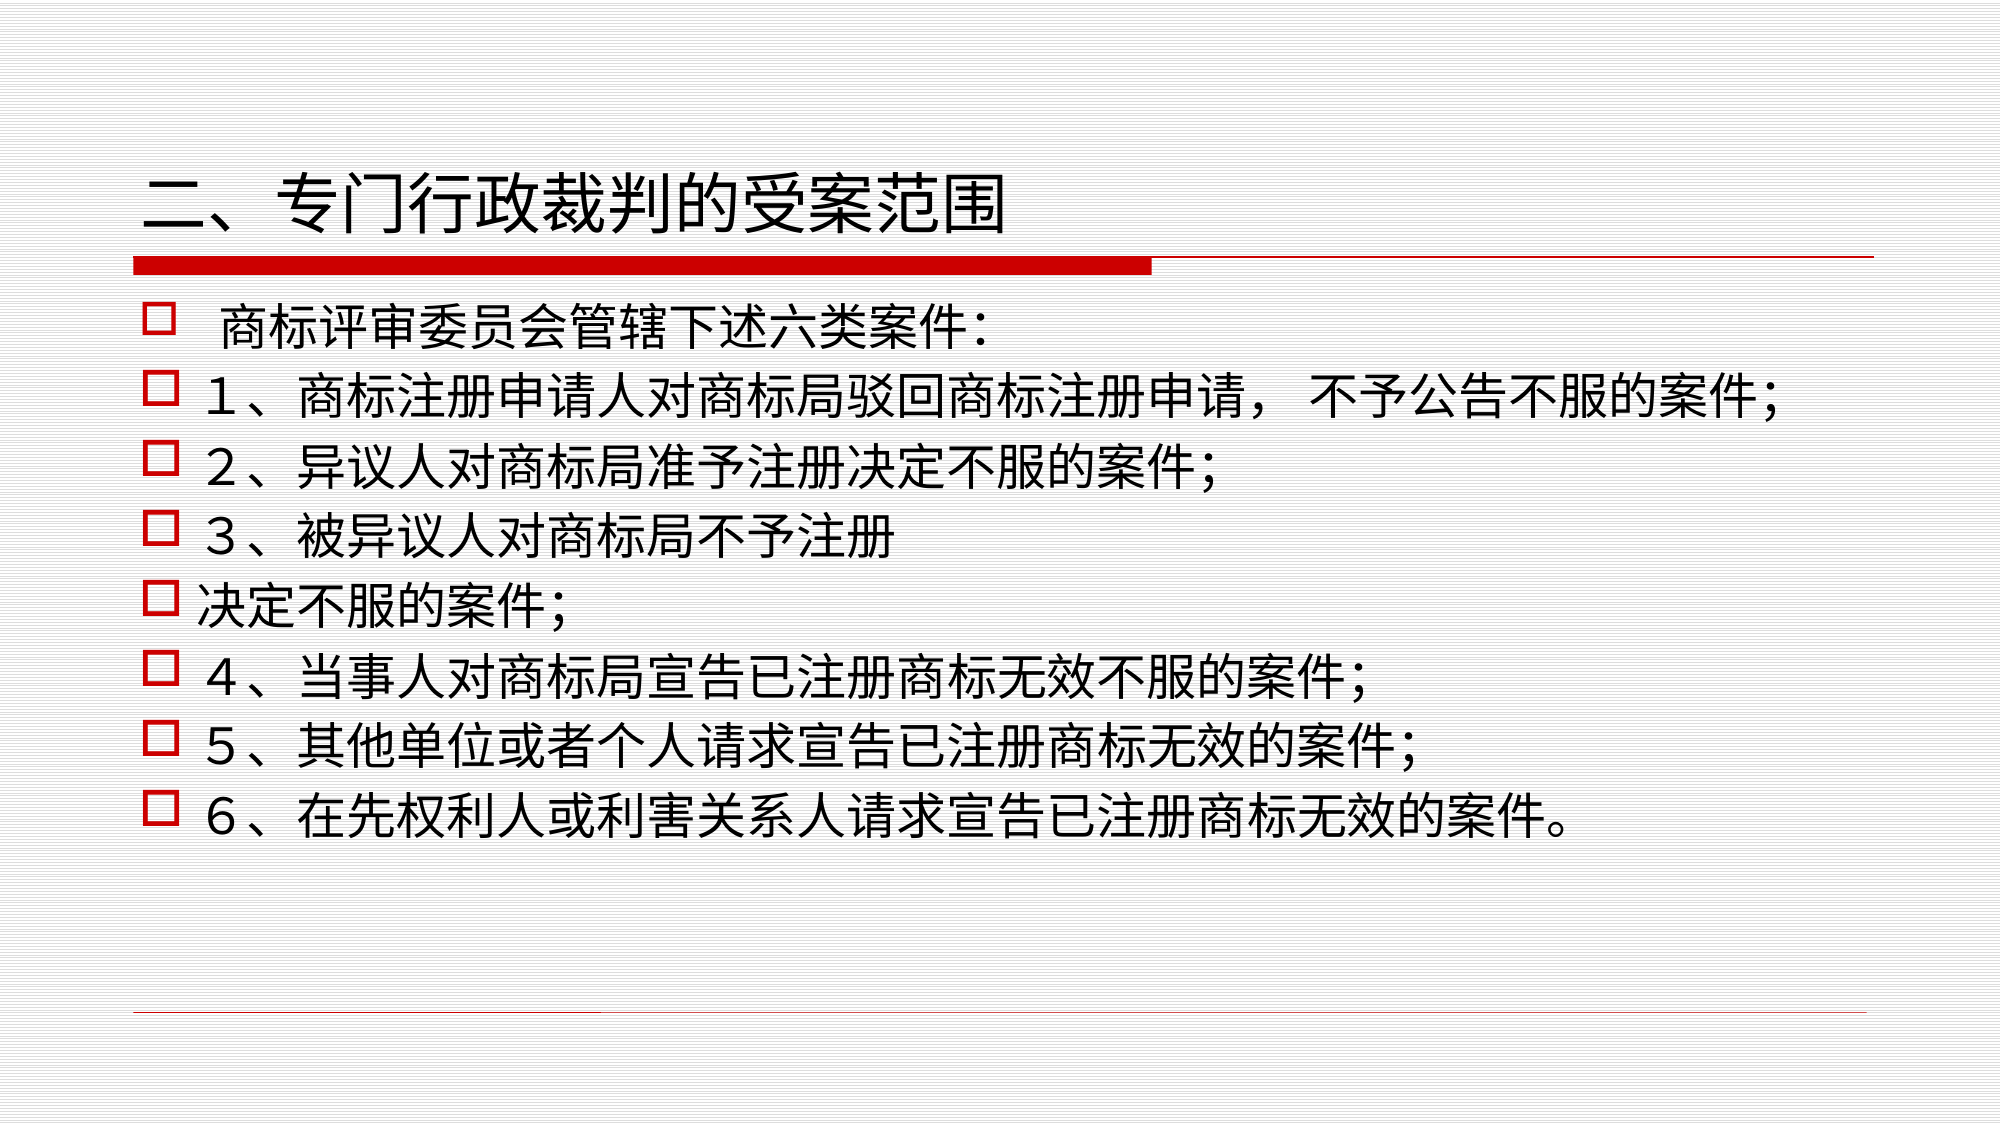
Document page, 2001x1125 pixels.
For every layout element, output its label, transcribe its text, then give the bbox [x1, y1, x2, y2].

title 二、专门行政裁判的受案范围 [125, 49, 1876, 250]
list 商标评审委员会管辖下述六类案件： １、商标注册申请人对商标局驳回商标注册申请， 不予公告不服的案件； ２、异议人对商标局准予注册决定不服的案件； ３、被异议人对商标局不予注册 决定不服的案件； ４、当事人对商标局宣告已注册商标无效不服的案件； ５、其他单位或者个人请求宣告已注册商标无效的案件； ６、在先权利人或利害关系人请求宣告已注册商标无效的案件。 [123, 287, 1875, 988]
